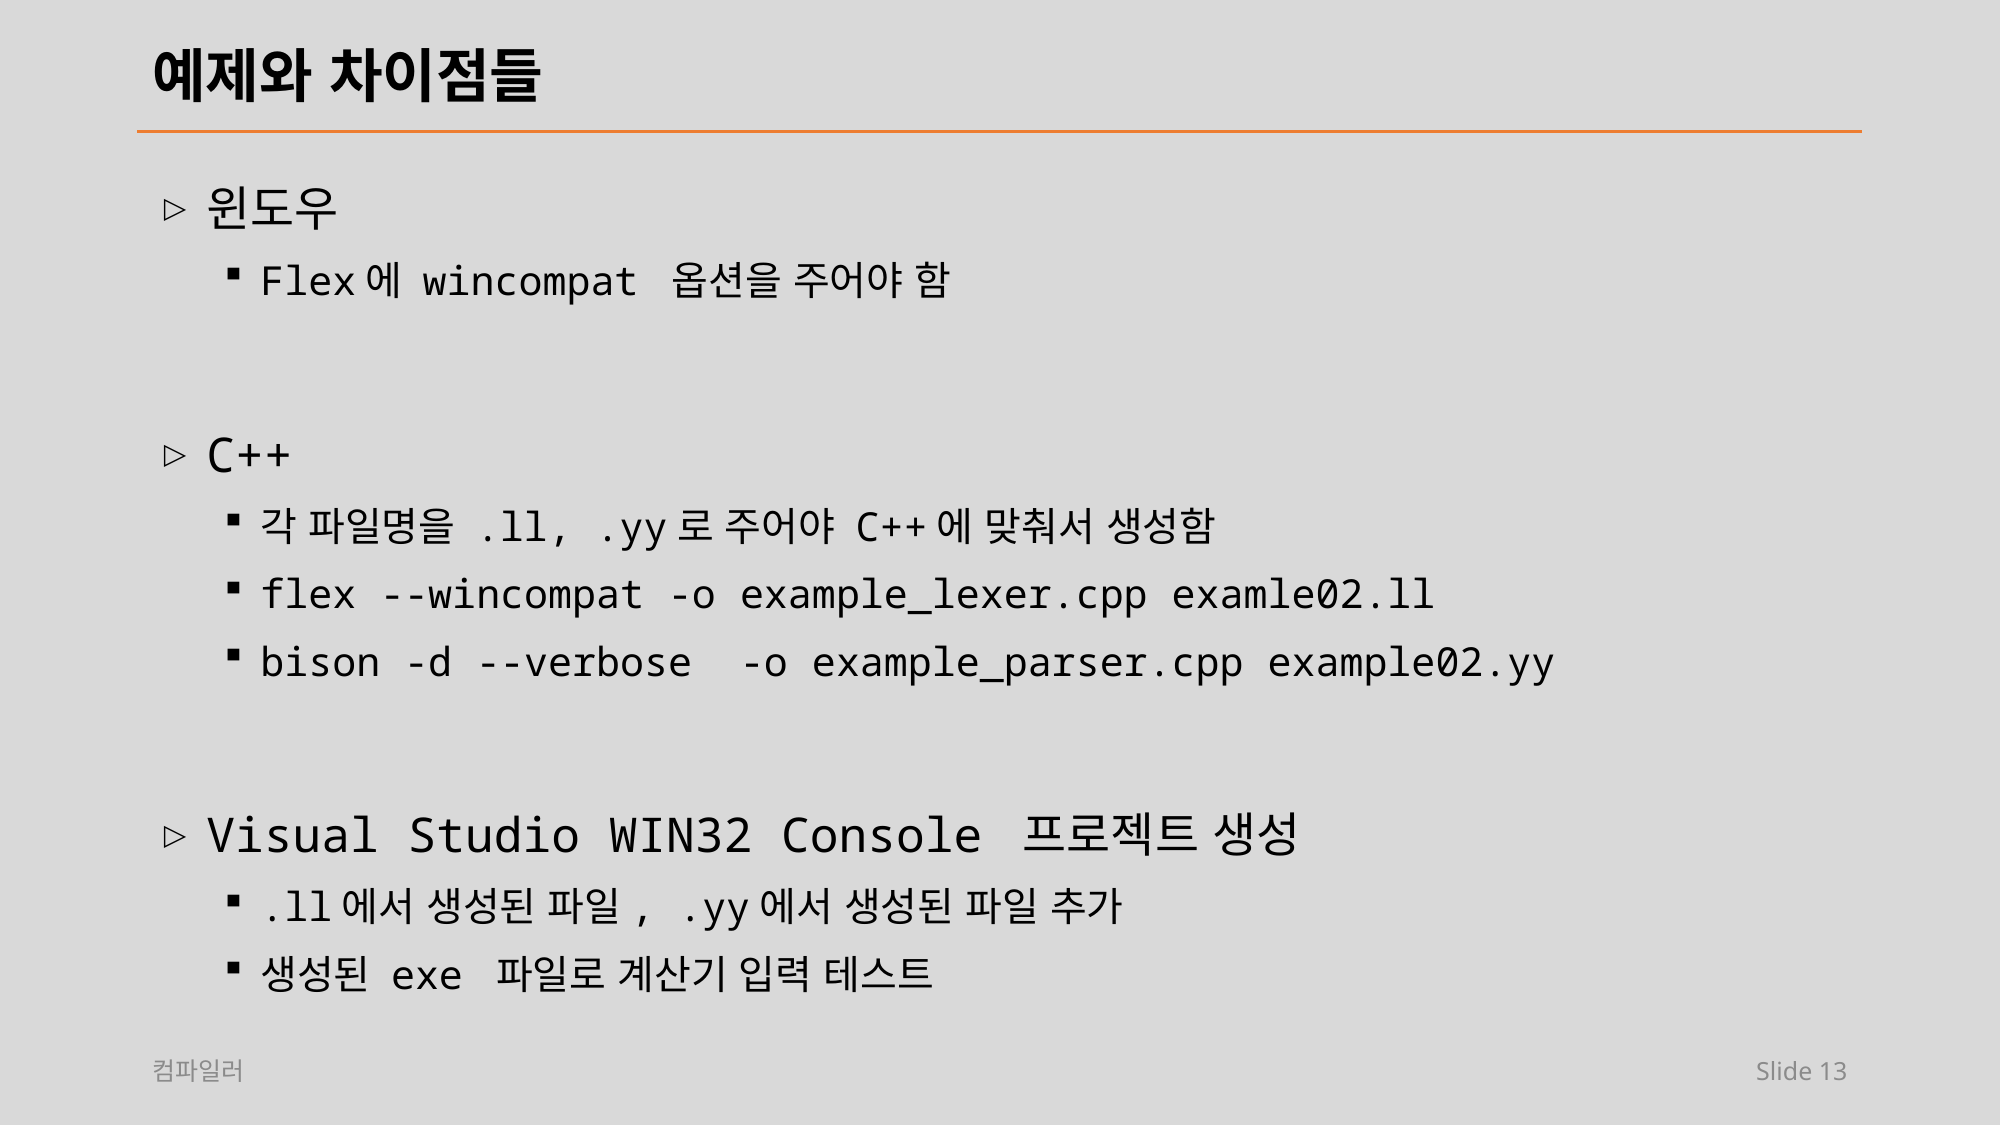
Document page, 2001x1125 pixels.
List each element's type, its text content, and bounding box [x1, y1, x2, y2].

slide_number Slide 13 [1412, 1042, 1863, 1103]
list 윈도우 Flex에 wincompat 옵션을 주어야 함 C++ 각 파일명을 .ll, .yy로 주어야 C++에 맞춰서 생성함 flex --wincompat -o example_lexer.cpp examle02.ll bison -d --verbose -o example_parser.cpp example02.yy Visual Studio WIN32 Console 프로젝트 생성 .ll에서 생성된 파일, .yy에서 생성된 파일 추가 생성된 exe 파일로 계산기 입력 테스트 [137, 159, 1863, 1014]
title 예제와 차이점들 [137, 33, 1863, 124]
footer 컴파일러 [137, 1040, 531, 1101]
